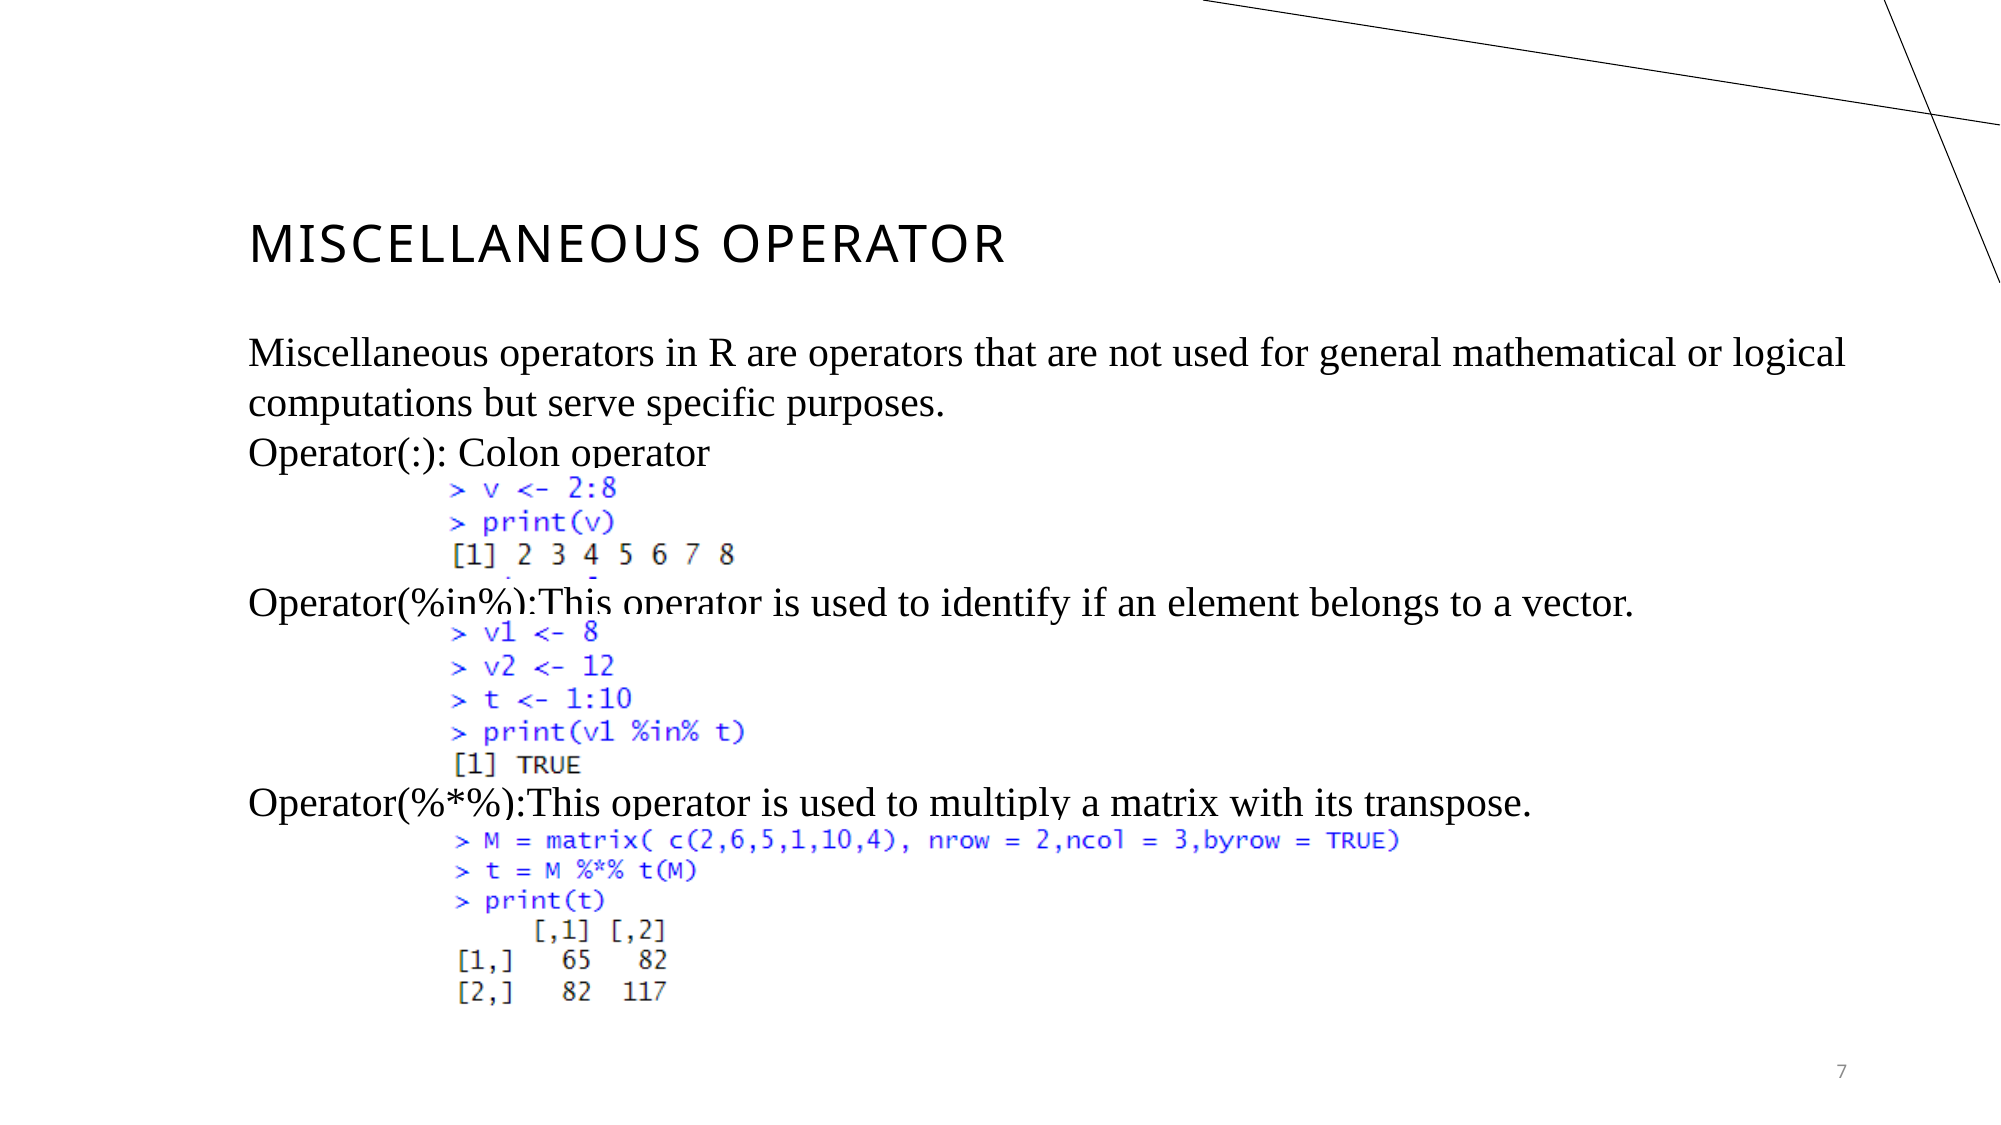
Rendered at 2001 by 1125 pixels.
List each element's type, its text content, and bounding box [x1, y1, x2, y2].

picture [449, 820, 1438, 1012]
text_box Miscellaneous operators in R are operators that are not used for general mathematical or logical computations but serve specific purposes. Operator(:): Colon operator Operator(%in%):This operator is used to identify if an element belongs to a vector. Operator(%*%):This operator is used to multiply a matrix with its transpose. [233, 317, 1904, 933]
title Miscellaneous operator [233, 188, 1100, 304]
picture [441, 614, 773, 784]
slide_number 7 [1412, 1042, 1863, 1103]
picture [441, 468, 761, 579]
